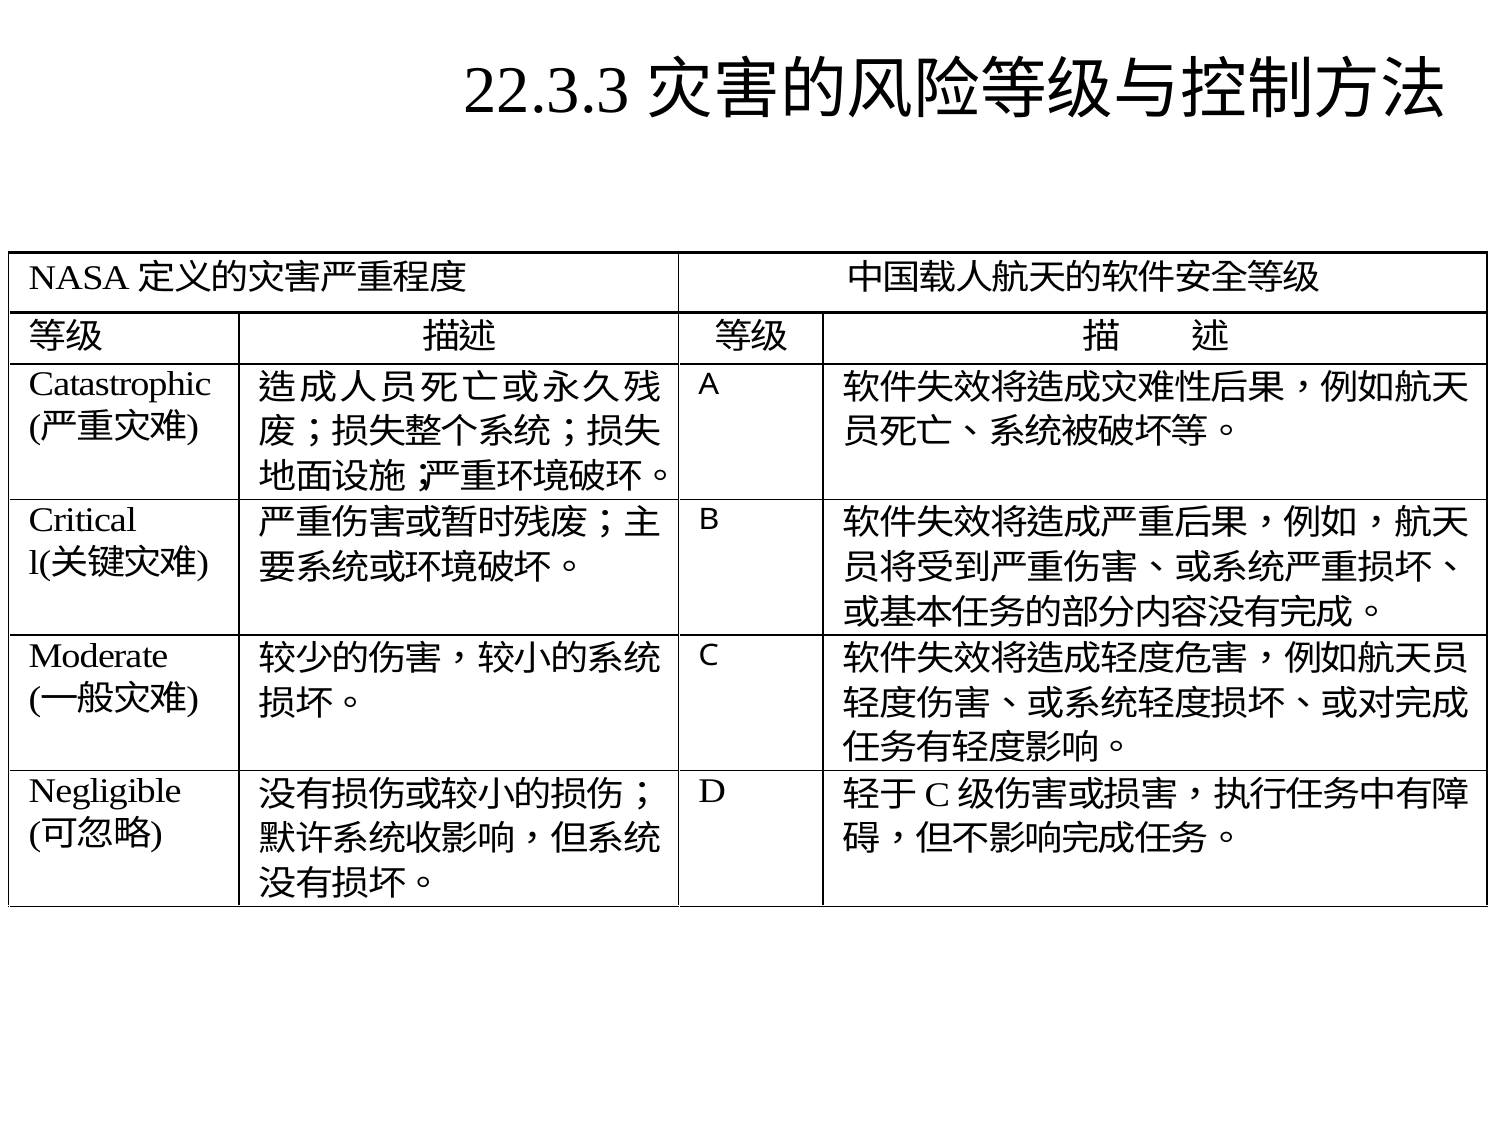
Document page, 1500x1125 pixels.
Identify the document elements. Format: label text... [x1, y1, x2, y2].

title 22.3.3灾害的风险等级与控制方法 [187, 24, 1463, 147]
picture [0, 251, 1500, 964]
